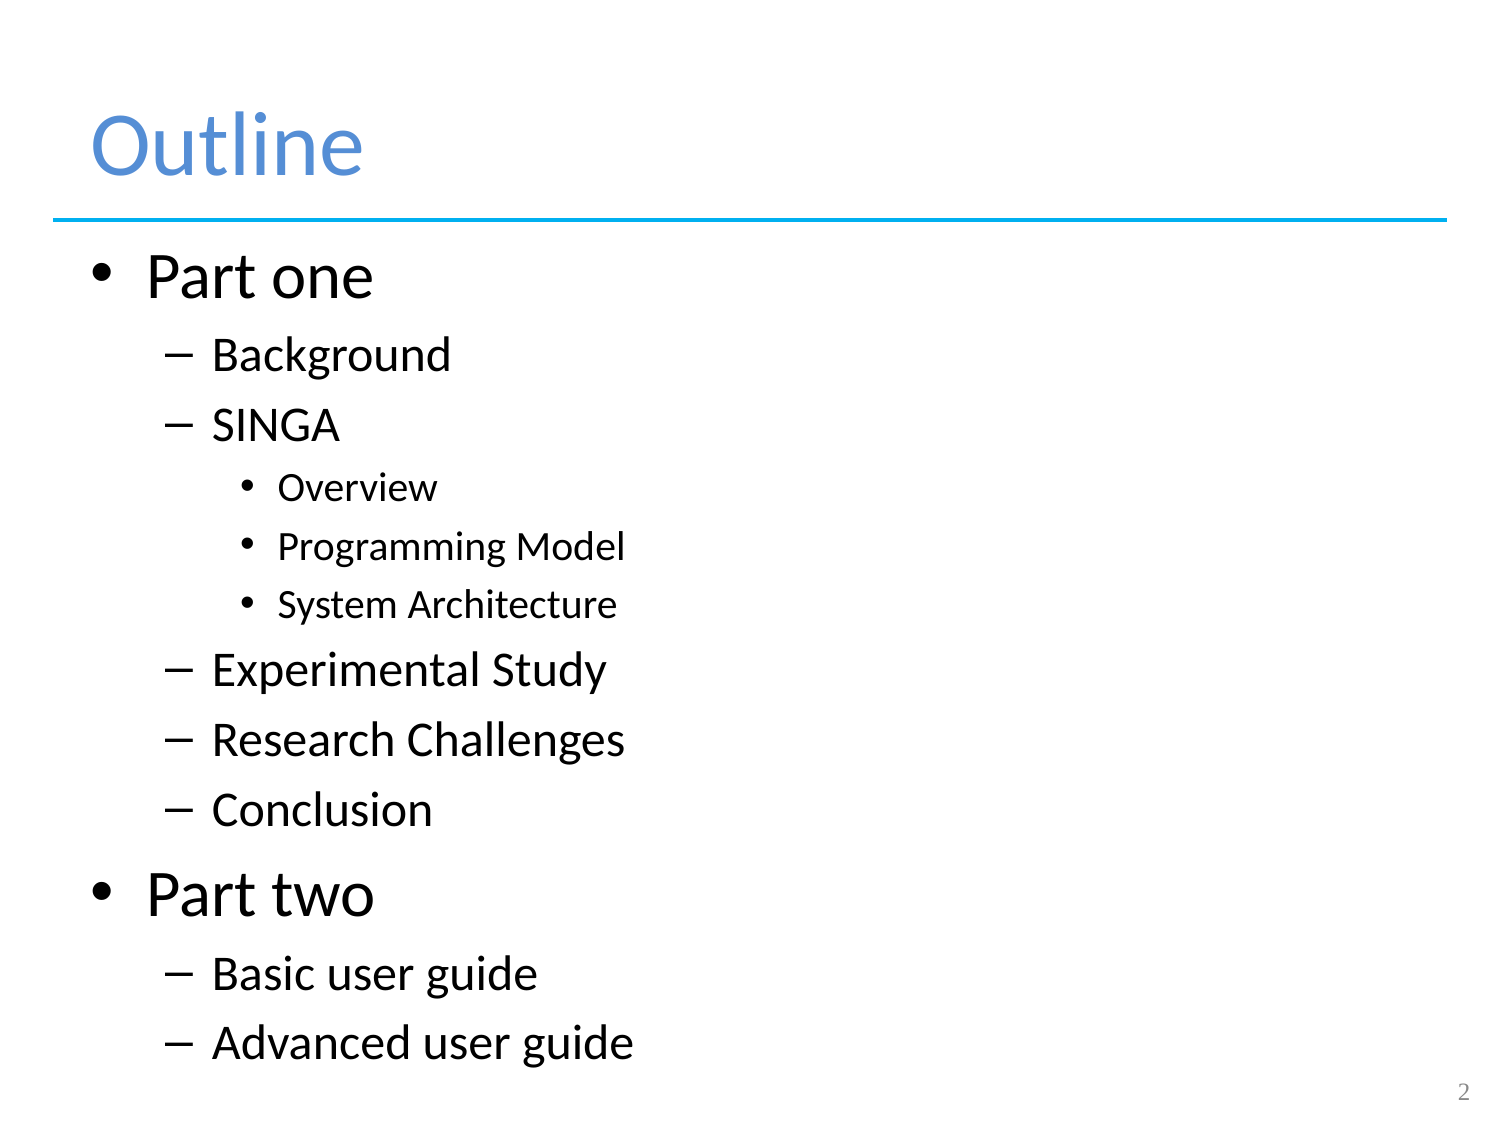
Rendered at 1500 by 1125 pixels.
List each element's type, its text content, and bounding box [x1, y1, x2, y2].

title Outline [74, 44, 1426, 218]
list Part one Background SINGA Overview Programming Model System Architecture Experimental Study Research Challenges Conclusion Part two Basic user guide Advanced user guide [74, 229, 1426, 1094]
slide_number 2 [1267, 1060, 1486, 1121]
